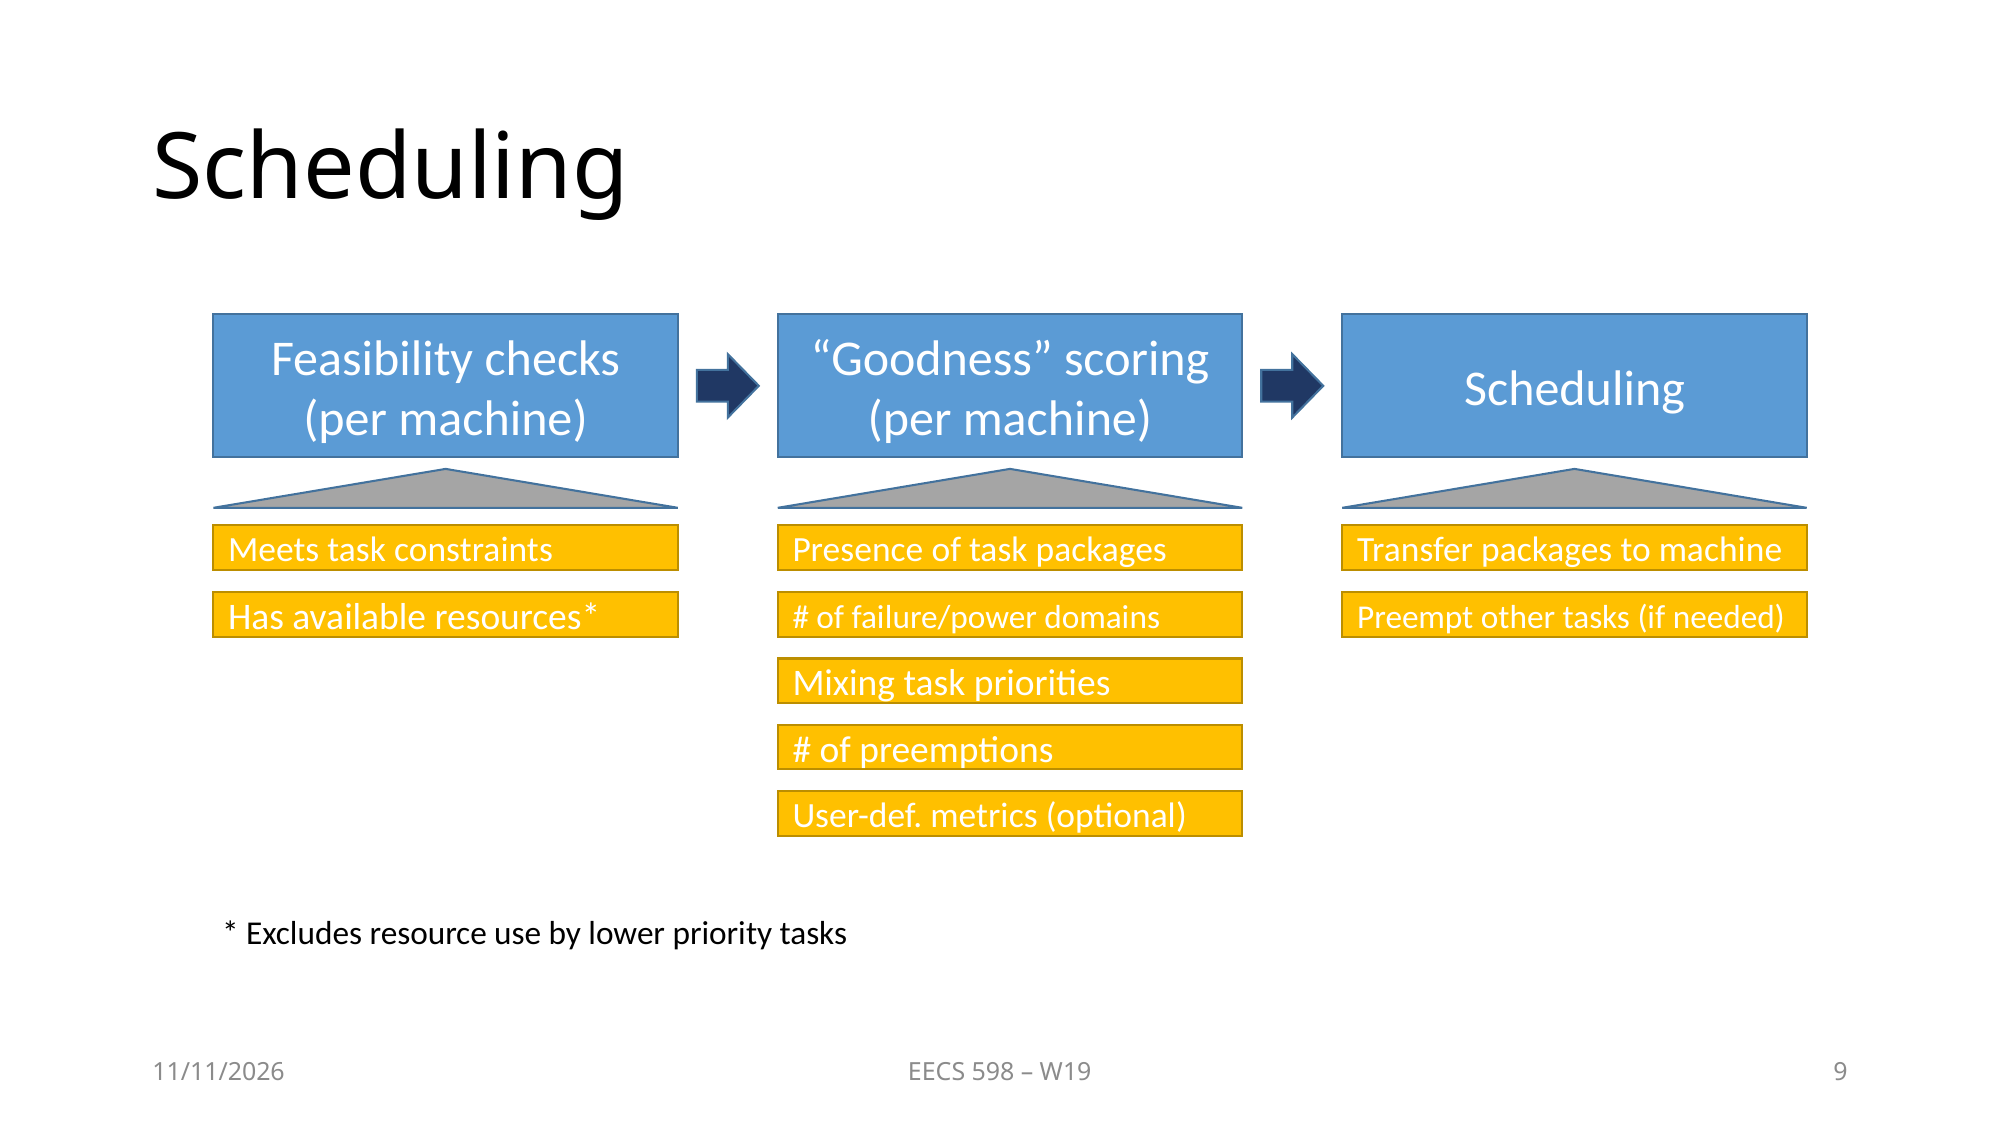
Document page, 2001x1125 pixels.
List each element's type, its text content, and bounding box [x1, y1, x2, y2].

title Scheduling [137, 59, 1863, 278]
text_box [777, 467, 1243, 509]
text_box Scheduling [1341, 313, 1808, 458]
text_box Has available resources* [212, 591, 679, 638]
text_box Presence of task packages [777, 524, 1243, 571]
text_box Meets task constraints [212, 524, 679, 571]
text_box Feasibility checks (per machine) [212, 313, 679, 458]
text_box # of failure/power domains [777, 591, 1243, 638]
text_box [213, 467, 679, 509]
text_box Mixing task priorities [777, 657, 1243, 704]
text_box * Excludes resource use by lower priority tasks [207, 903, 863, 959]
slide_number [137, 1042, 588, 1103]
text_box Preempt other tasks (if needed) [1341, 591, 1808, 638]
text_box # of preemptions [777, 724, 1243, 770]
text_box Transfer packages to machine [1341, 524, 1808, 571]
text_box [1260, 351, 1325, 421]
slide_number 9 [1412, 1042, 1863, 1103]
footer EECS 598 – W19 [662, 1042, 1338, 1103]
text_box “Goodness” scoring (per machine) [777, 313, 1243, 458]
text_box [1342, 467, 1807, 509]
text_box User-def. metrics (optional) [777, 790, 1243, 837]
text_box [695, 351, 761, 421]
